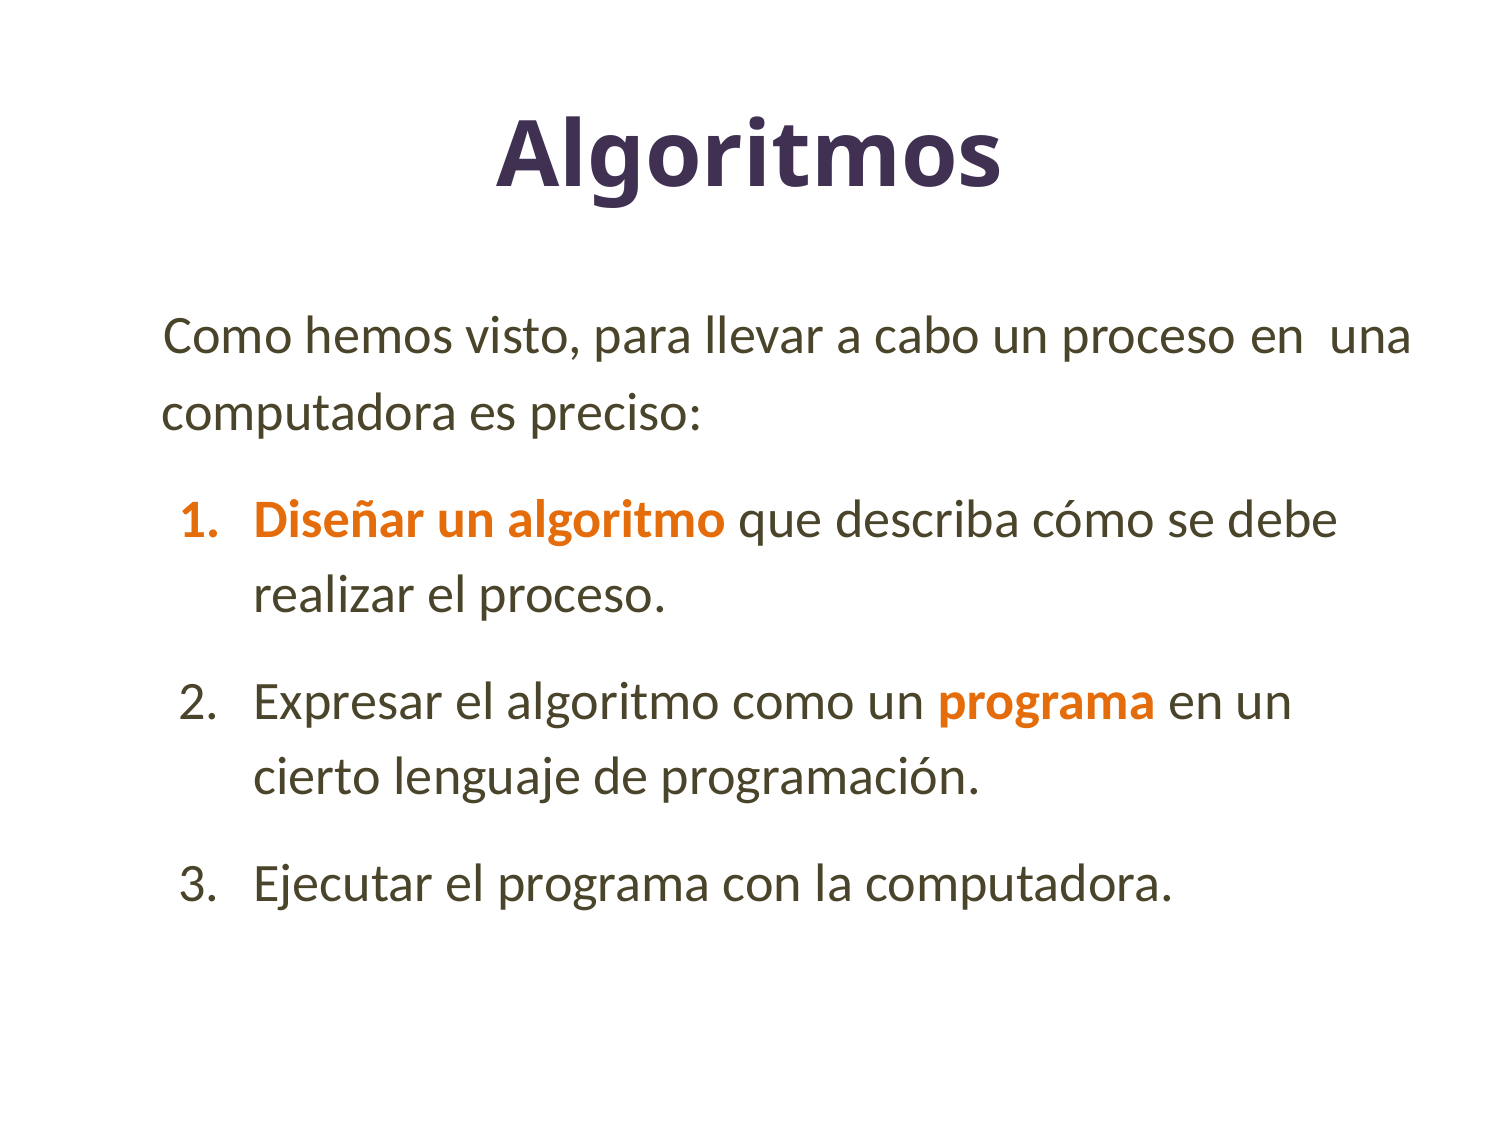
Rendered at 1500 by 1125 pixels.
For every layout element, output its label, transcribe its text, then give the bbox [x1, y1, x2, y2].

title Algoritmos [75, 55, 1425, 244]
list Como hemos visto, para llevar a cabo un proceso en una computadora es preciso: Diseñar un algoritmo que describa cómo se debe realizar el proceso. Expresar el algoritmo como un programa en un cierto lenguaje de programación. Ejecutar el programa con la computadora. [88, 267, 1439, 1010]
